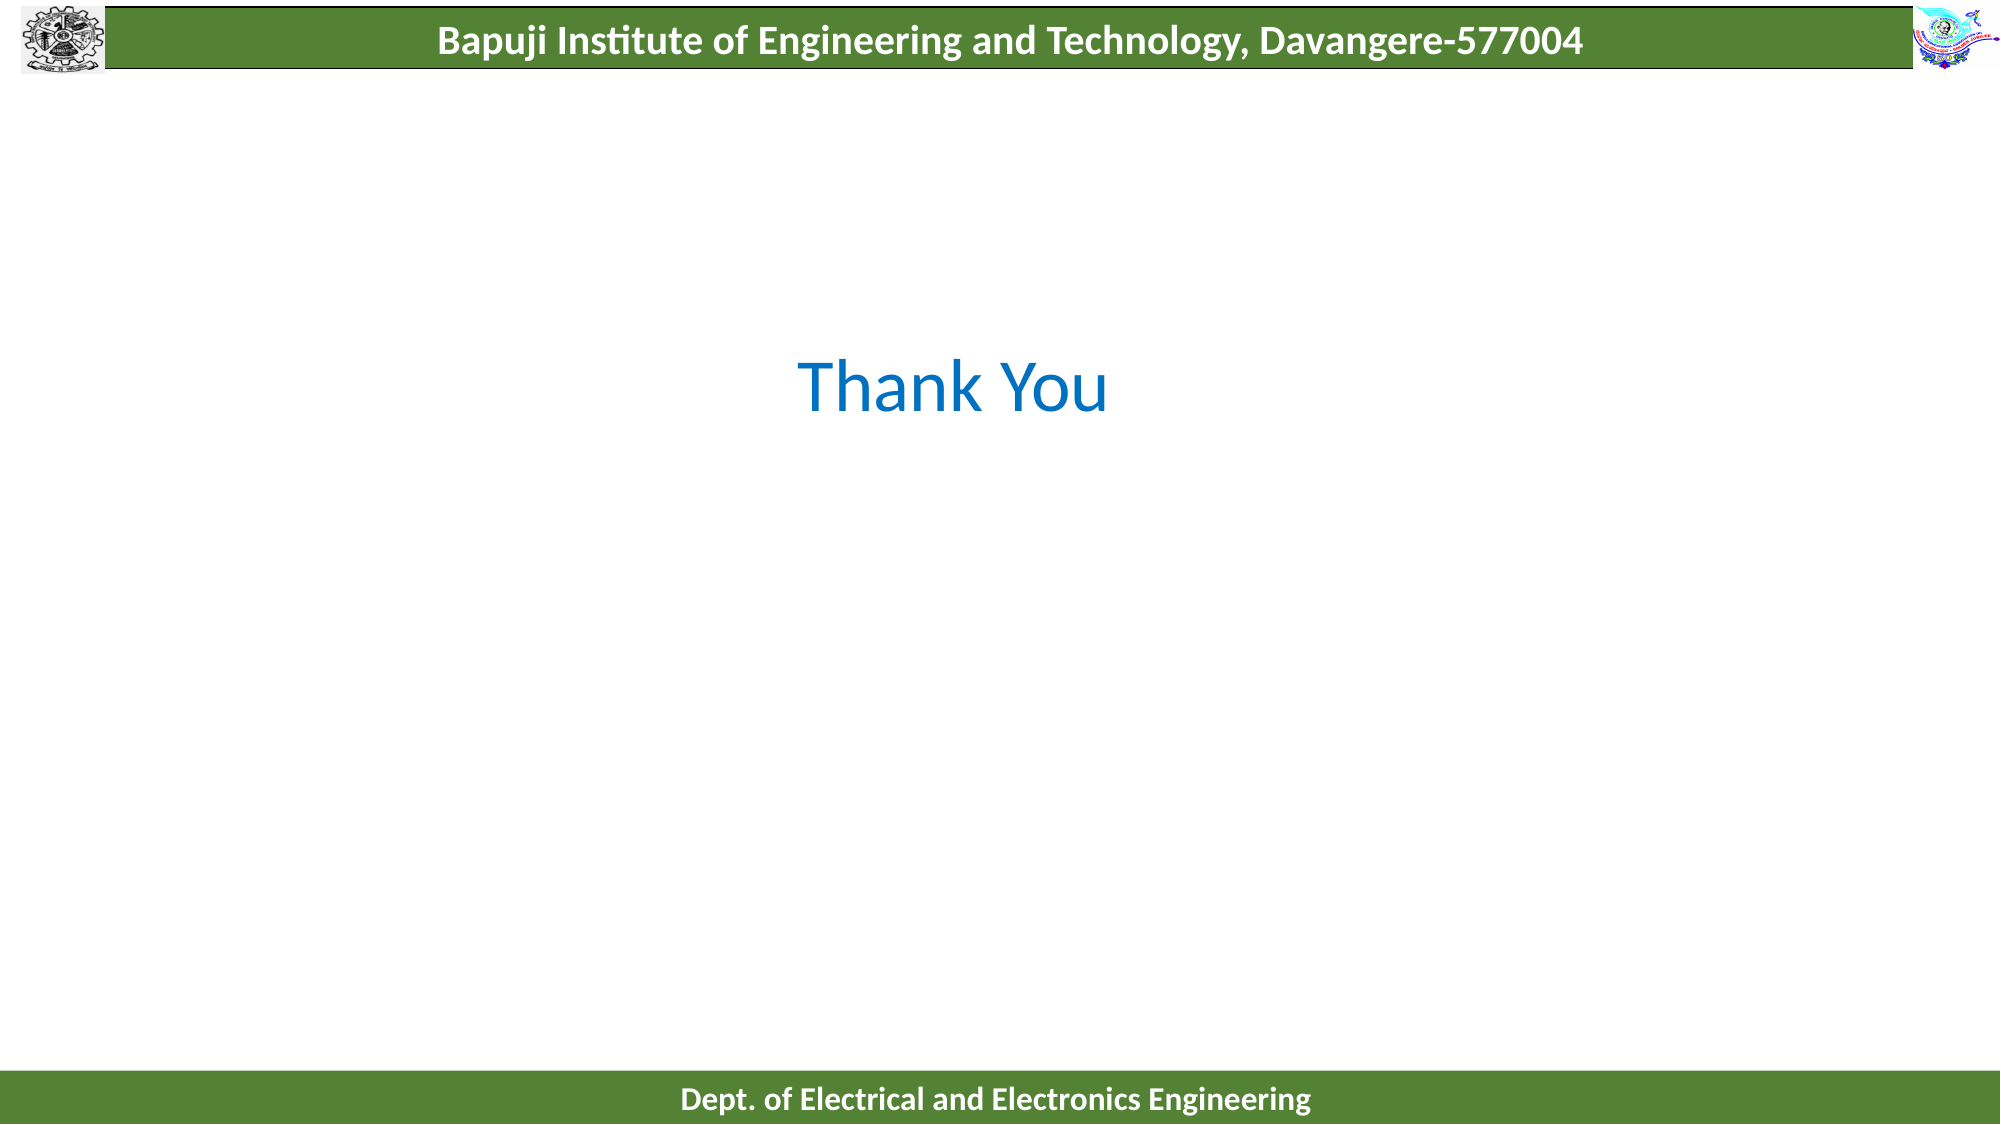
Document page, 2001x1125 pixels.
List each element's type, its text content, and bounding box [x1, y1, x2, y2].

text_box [21, 6, 2000, 75]
text_box Dept. of Electrical and Electronics Engineering [0, 1070, 2000, 1124]
text_box Thank You [435, 329, 1473, 435]
